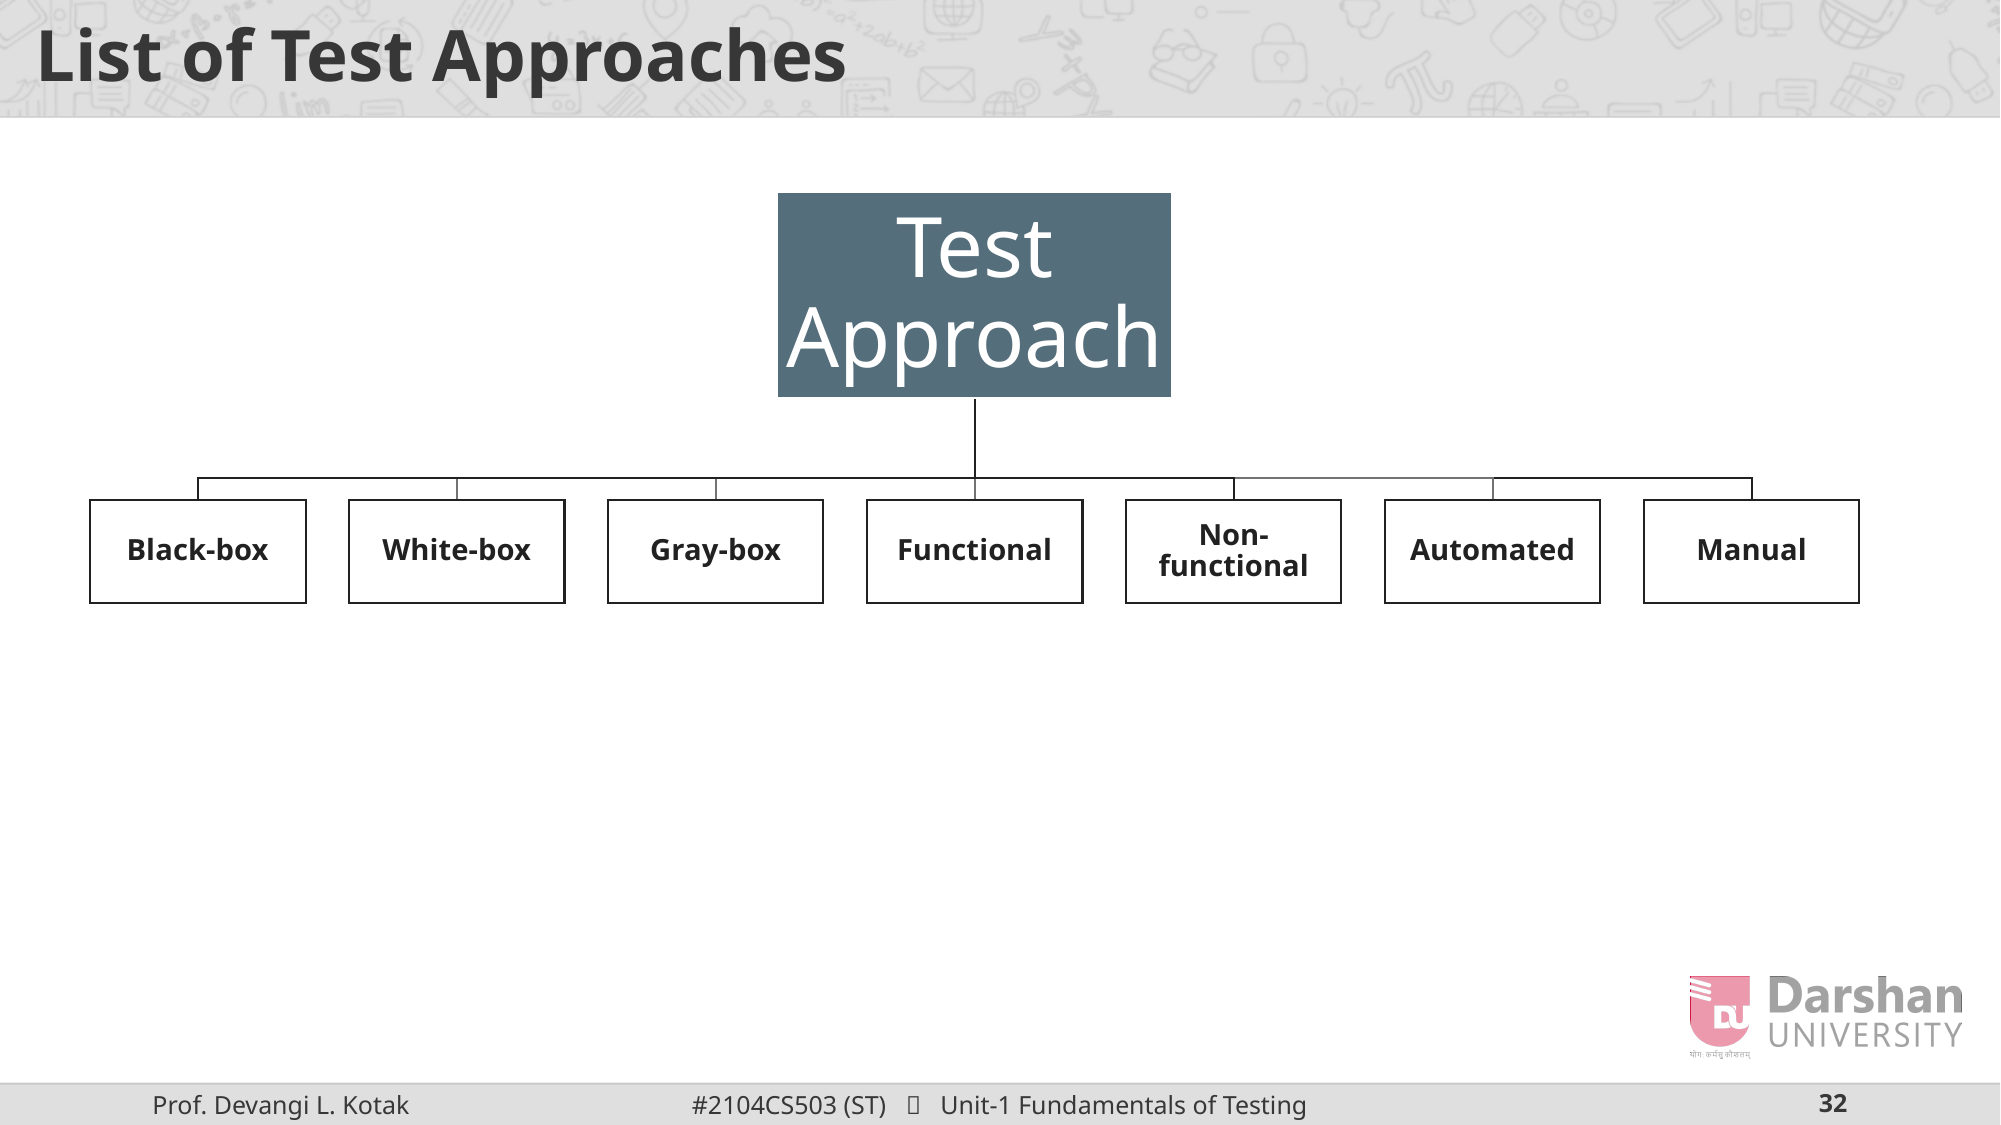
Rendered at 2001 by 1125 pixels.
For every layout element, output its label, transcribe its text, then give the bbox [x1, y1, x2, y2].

title List of Test Approaches [0, 0, 2000, 117]
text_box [89, 116, 1860, 737]
list [21, 141, 1979, 1069]
